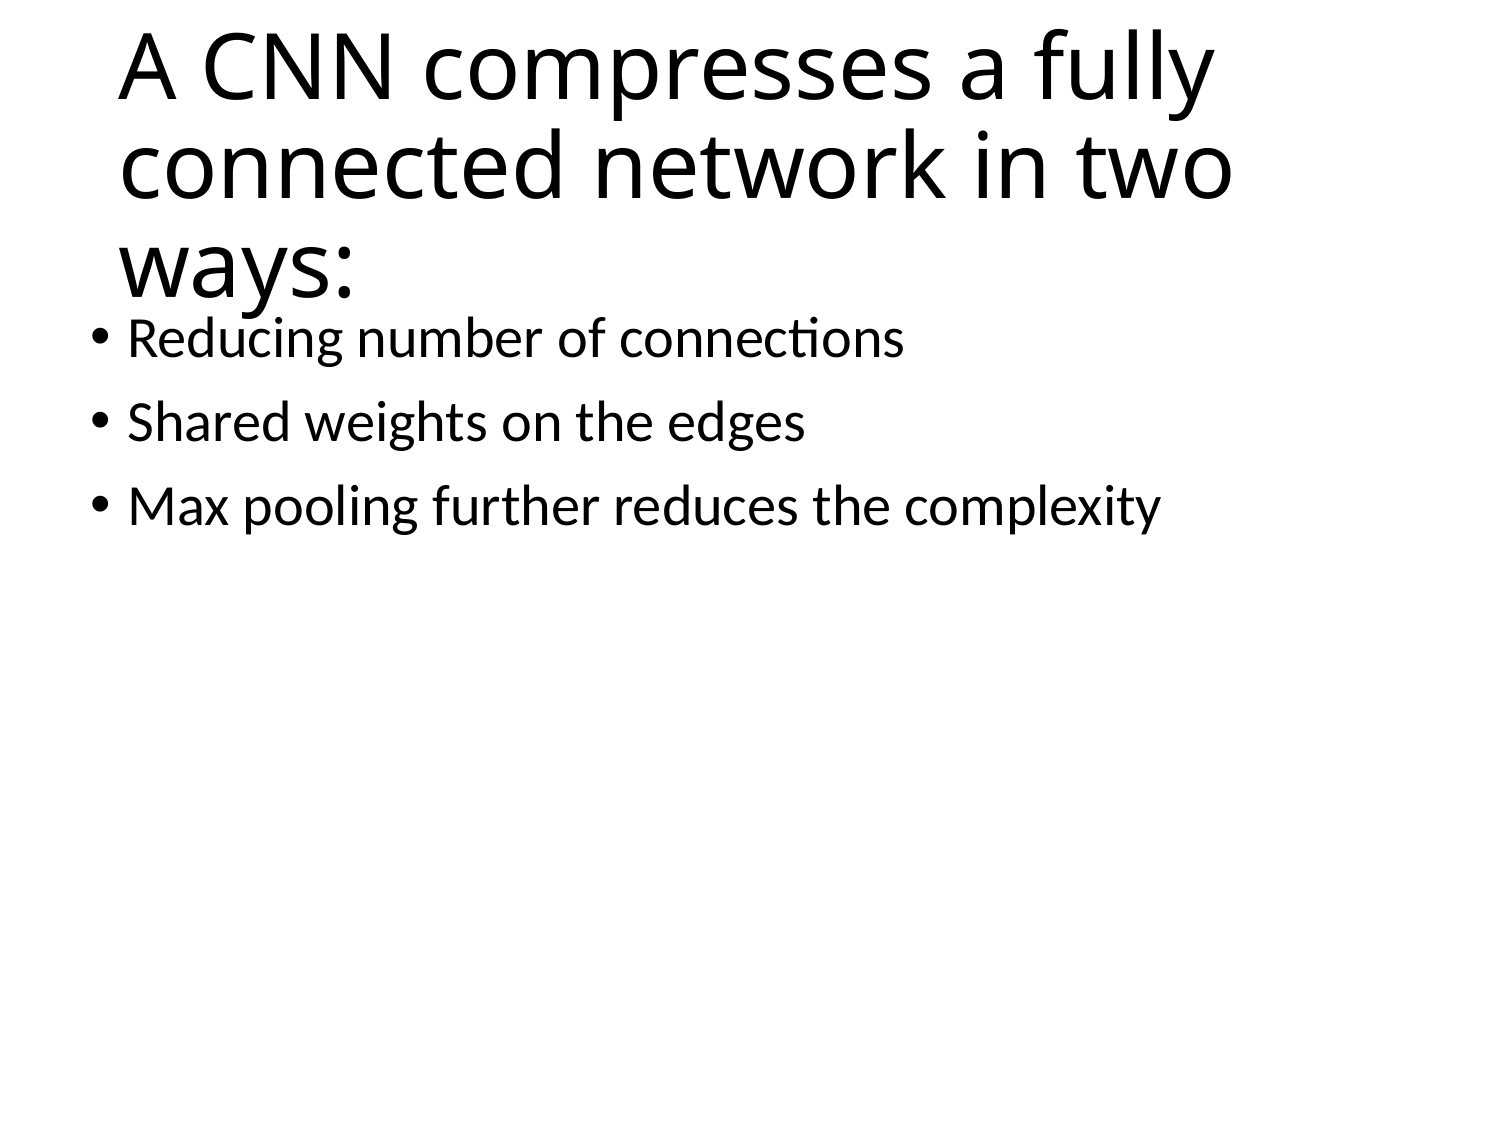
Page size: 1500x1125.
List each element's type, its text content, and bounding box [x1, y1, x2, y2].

list Reducing number of connections Shared weights on the edges Max pooling further reduces the complexity [75, 299, 1463, 1006]
title A CNN compresses a fully connected network in two ways: [103, 59, 1397, 278]
